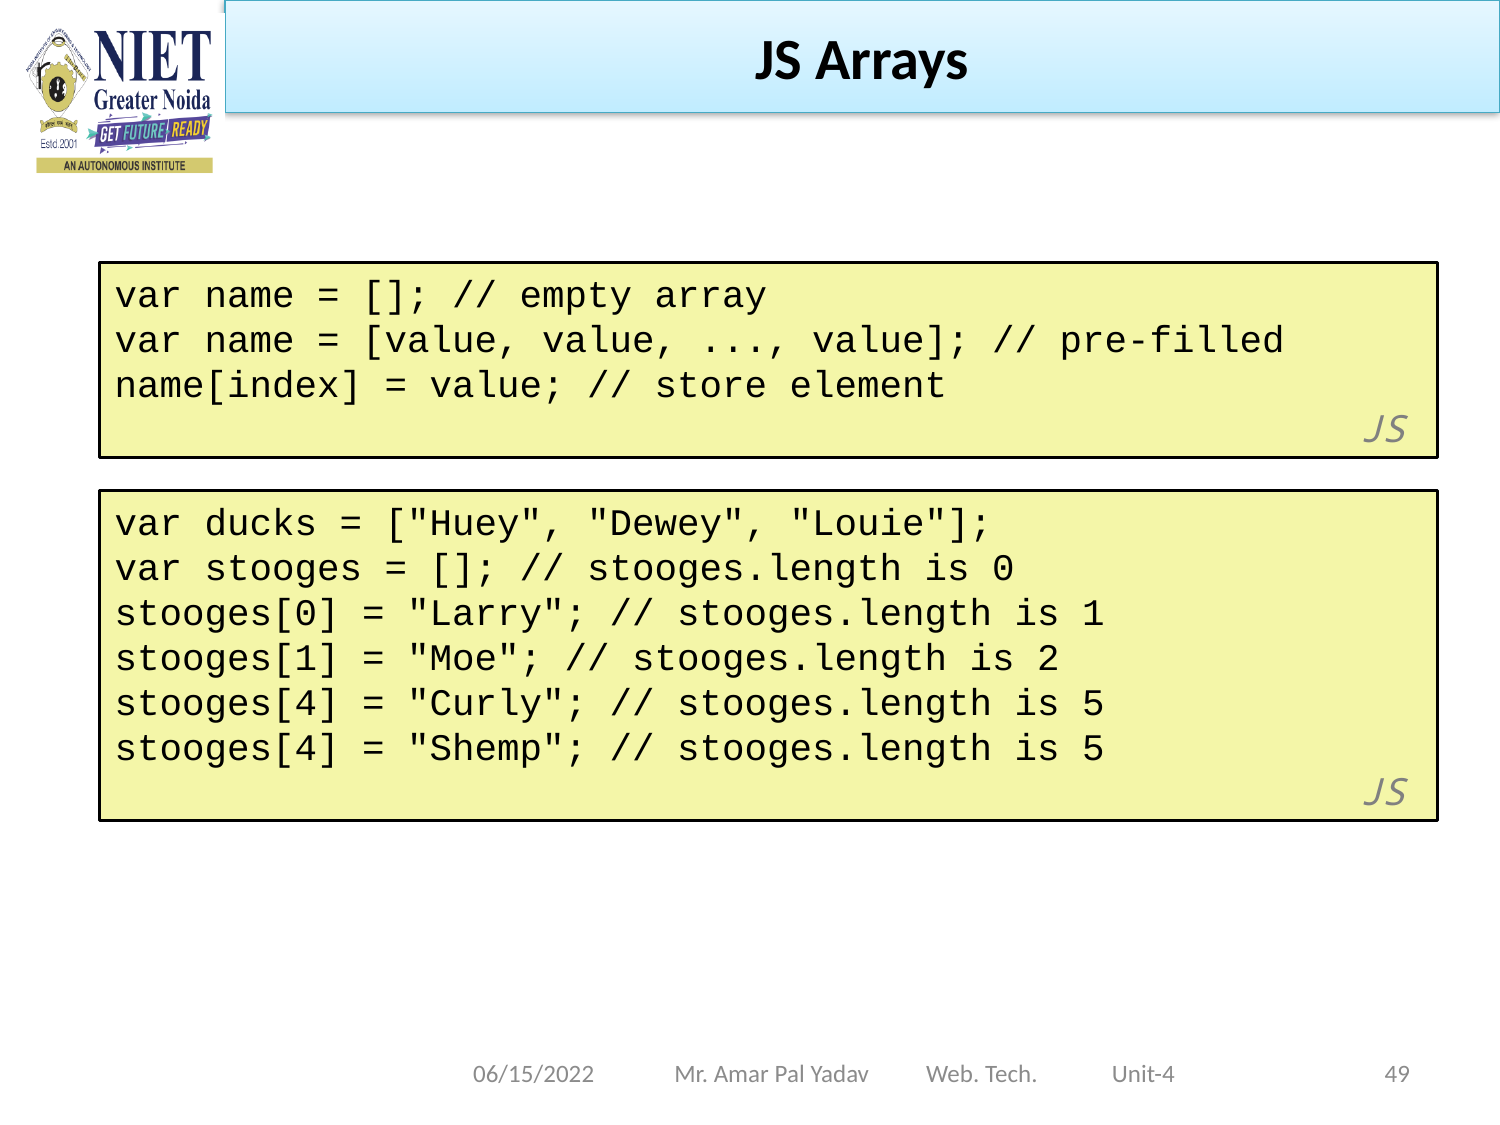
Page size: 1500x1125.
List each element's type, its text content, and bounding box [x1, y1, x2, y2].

slide_number 49 [1074, 1042, 1425, 1103]
picture [13, 13, 226, 188]
text_box var ducks = ["Huey", "Dewey", "Louie"]; var stooges = []; // stooges.length is 0 stooges[0] = "Larry"; // stooges.length is 1 stooges[1] = "Moe"; // stooges.length is 2 stooges[4] = "Curly"; // stooges.length is 5 stooges[4] = "Shemp"; // stooges.length is 5 JS [99, 490, 1438, 821]
footer 06/15/2022 Mr. Amar Pal Yadav Web. Tech. Unit-4 [412, 1042, 1074, 1103]
text_box JS Arrays [224, 0, 1500, 113]
text_box var name = []; // empty array var name = [value, value, ..., value]; // pre-filled name[index] = value; // store element JS [99, 262, 1438, 458]
list [87, 187, 1438, 930]
